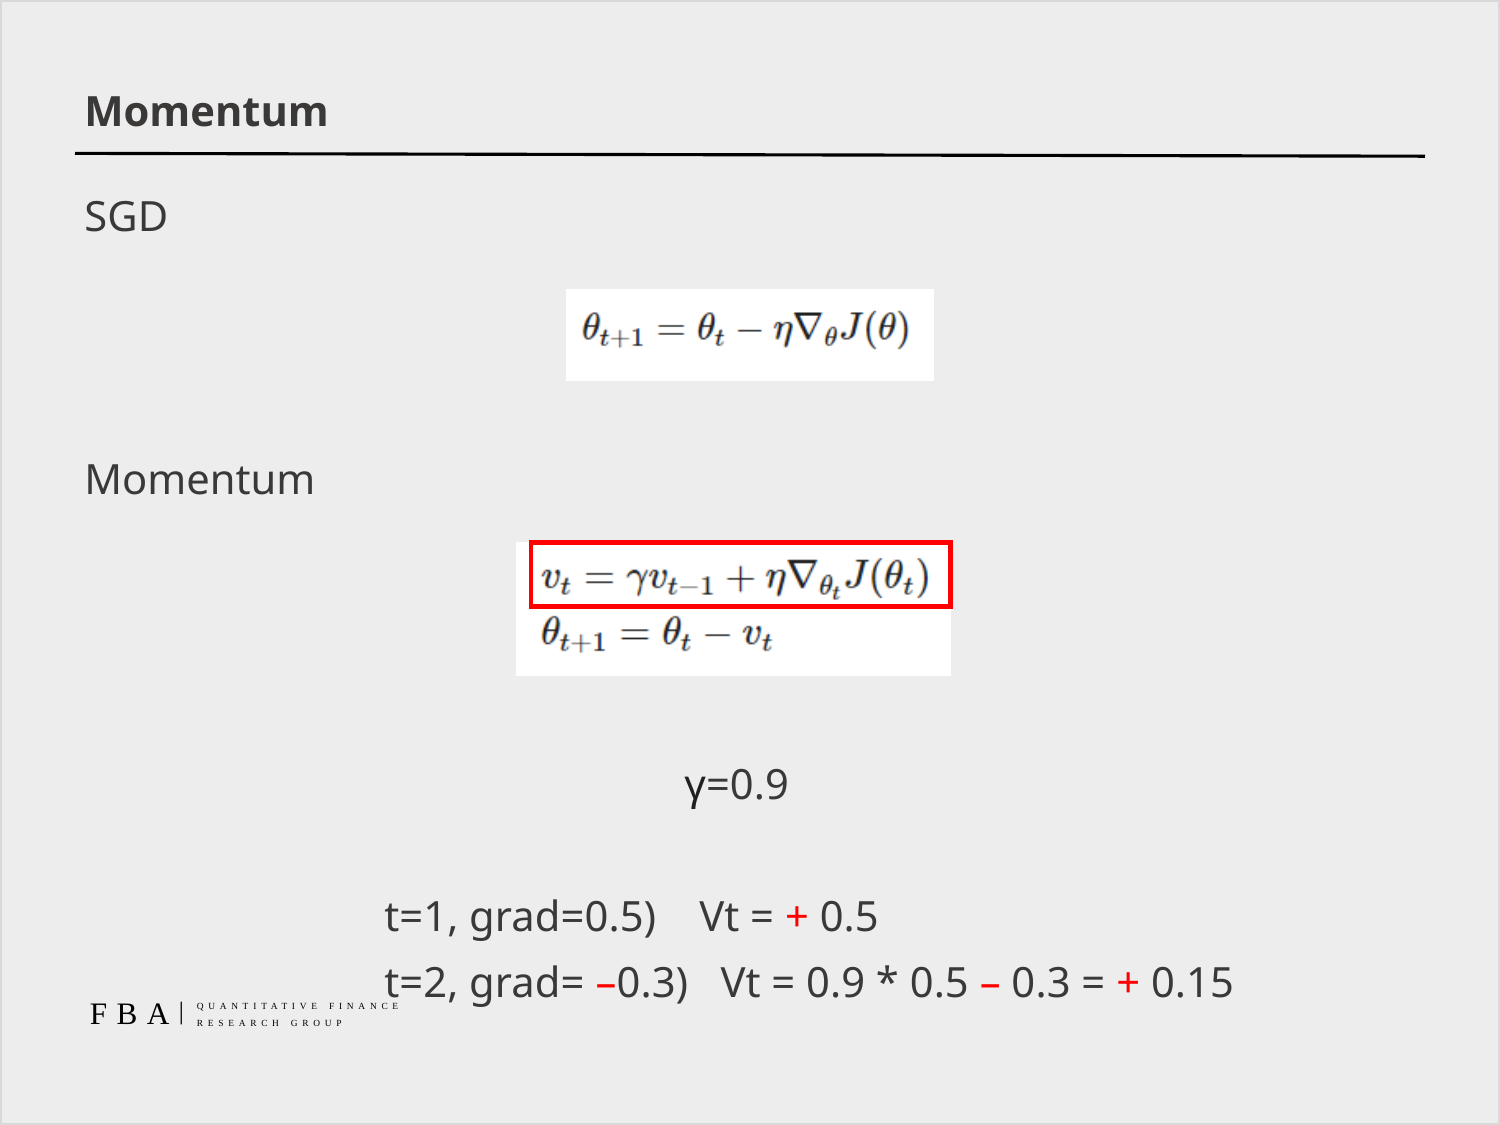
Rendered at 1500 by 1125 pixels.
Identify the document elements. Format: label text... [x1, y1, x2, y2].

list γ=0.9 t=1, grad=0.5) Vt = + 0.5 t=2, grad= –0.3) Vt = 0.9 * 0.5 – 0.3 = + 0.15 [69, 947, 1397, 1052]
picture [516, 542, 951, 676]
picture [566, 289, 934, 381]
text_box SGD Momentum [69, 187, 1397, 947]
title Momentum [69, 73, 1397, 144]
